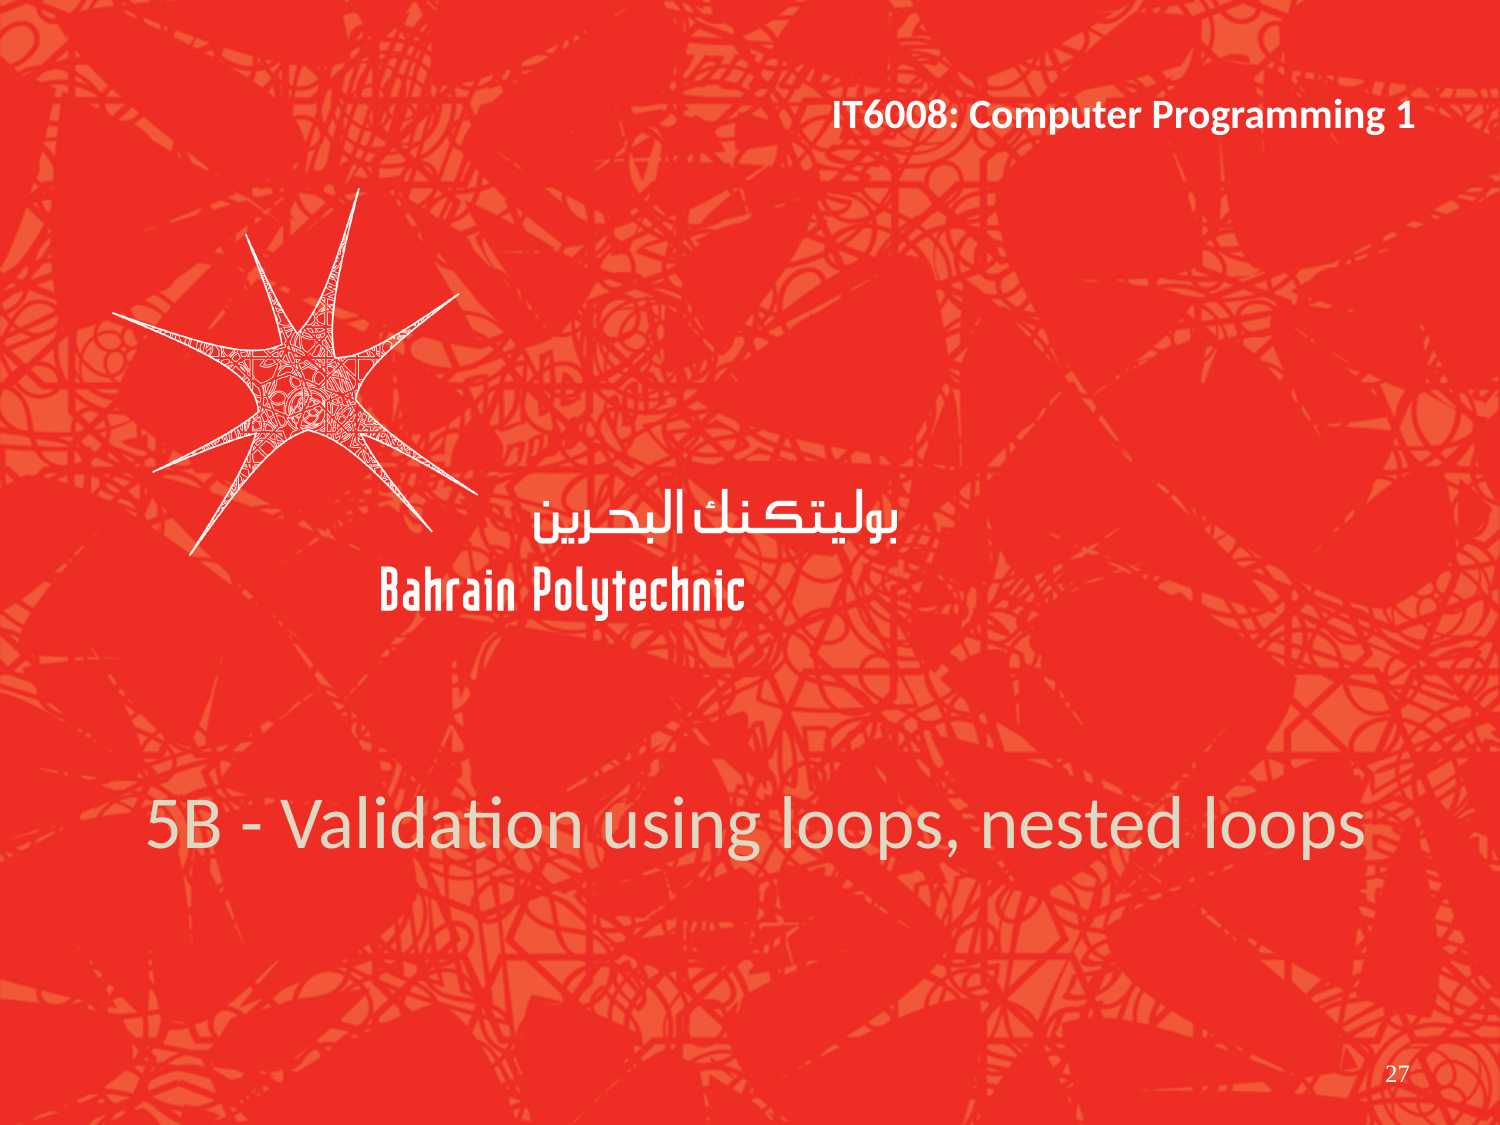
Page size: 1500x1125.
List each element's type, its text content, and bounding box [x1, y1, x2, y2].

subtitle 5B - Validation using loops, nested loops [106, 783, 1407, 950]
title IT6008: Computer Programming 1 [81, 66, 1432, 157]
picture [0, 0, 1500, 1125]
slide_number 27 [1074, 1042, 1425, 1103]
